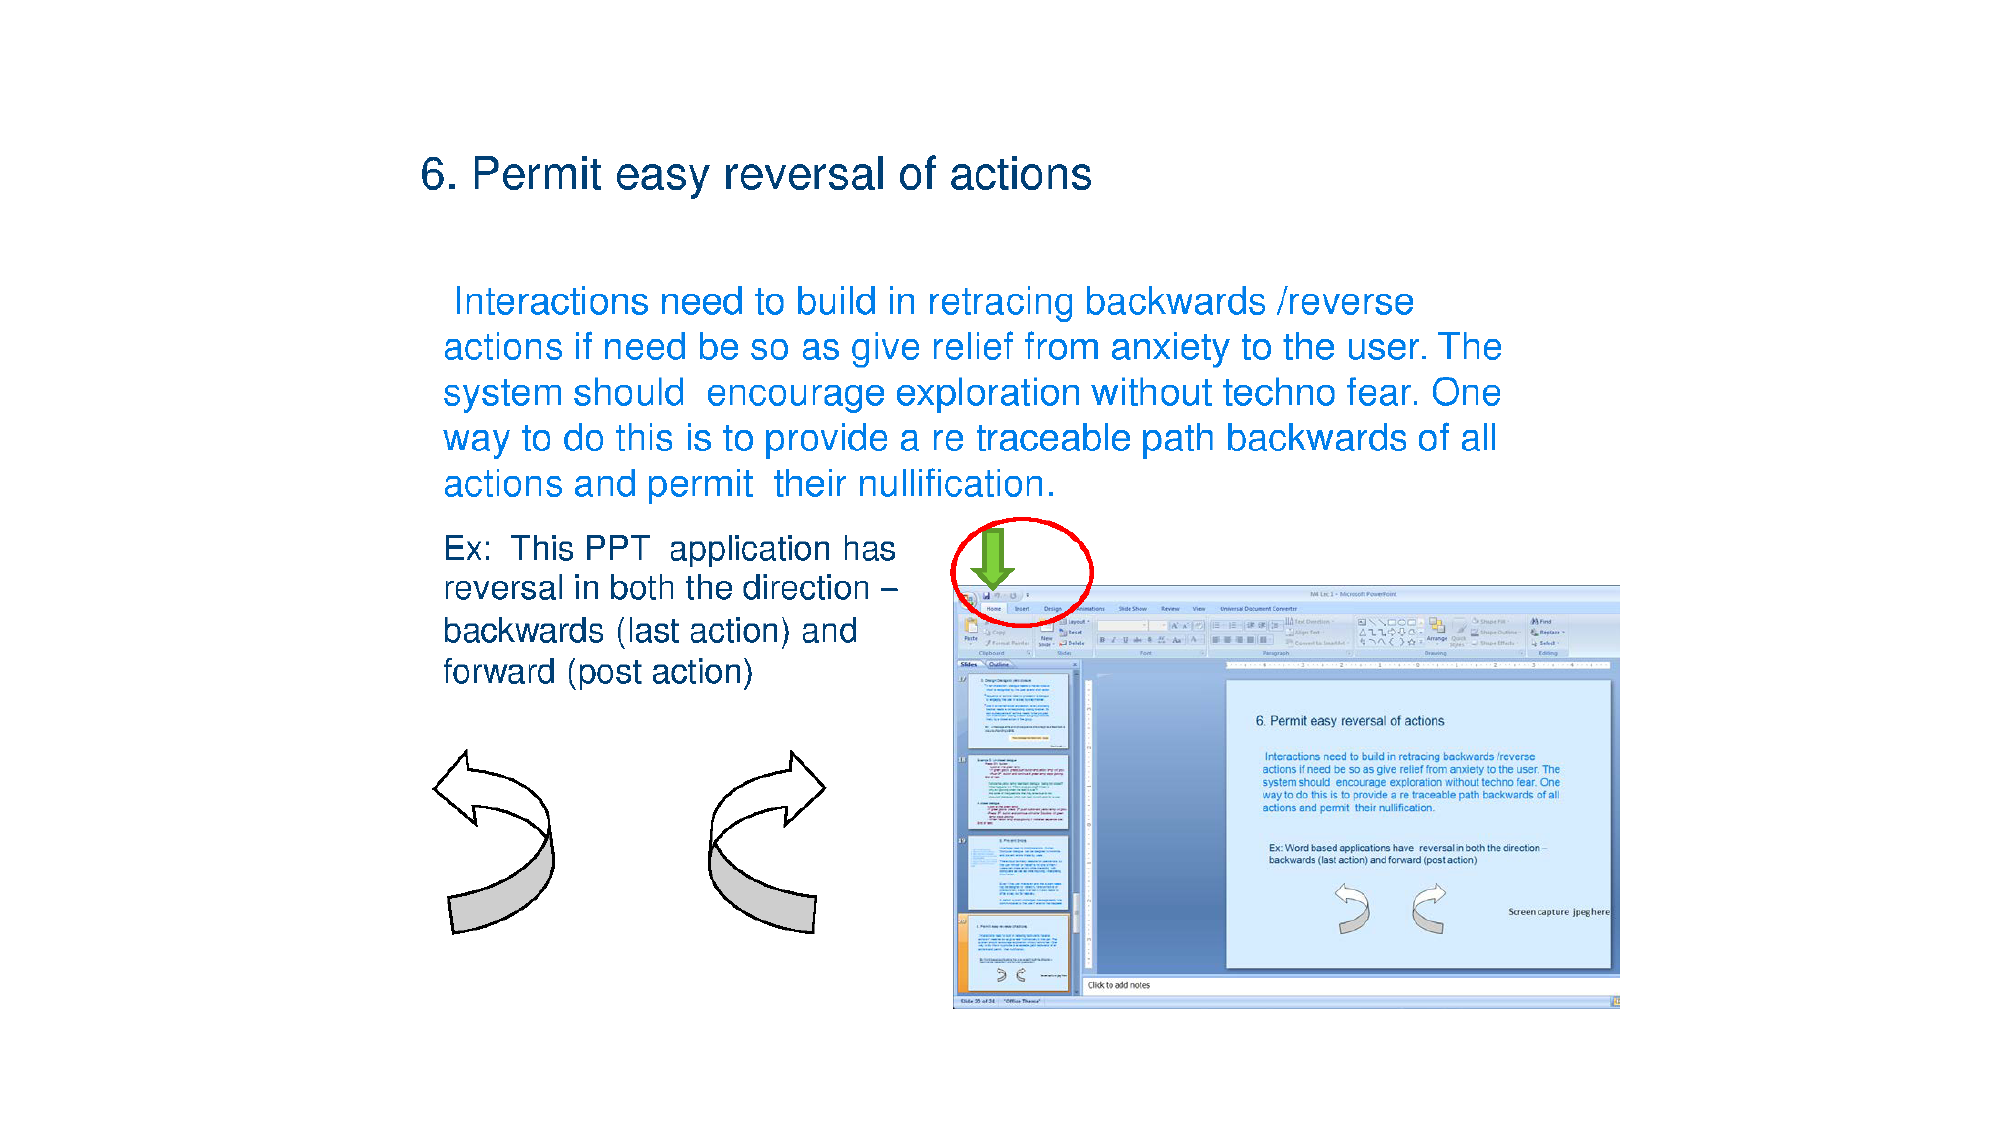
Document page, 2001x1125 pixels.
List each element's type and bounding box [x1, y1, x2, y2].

picture [315, 29, 1681, 1054]
